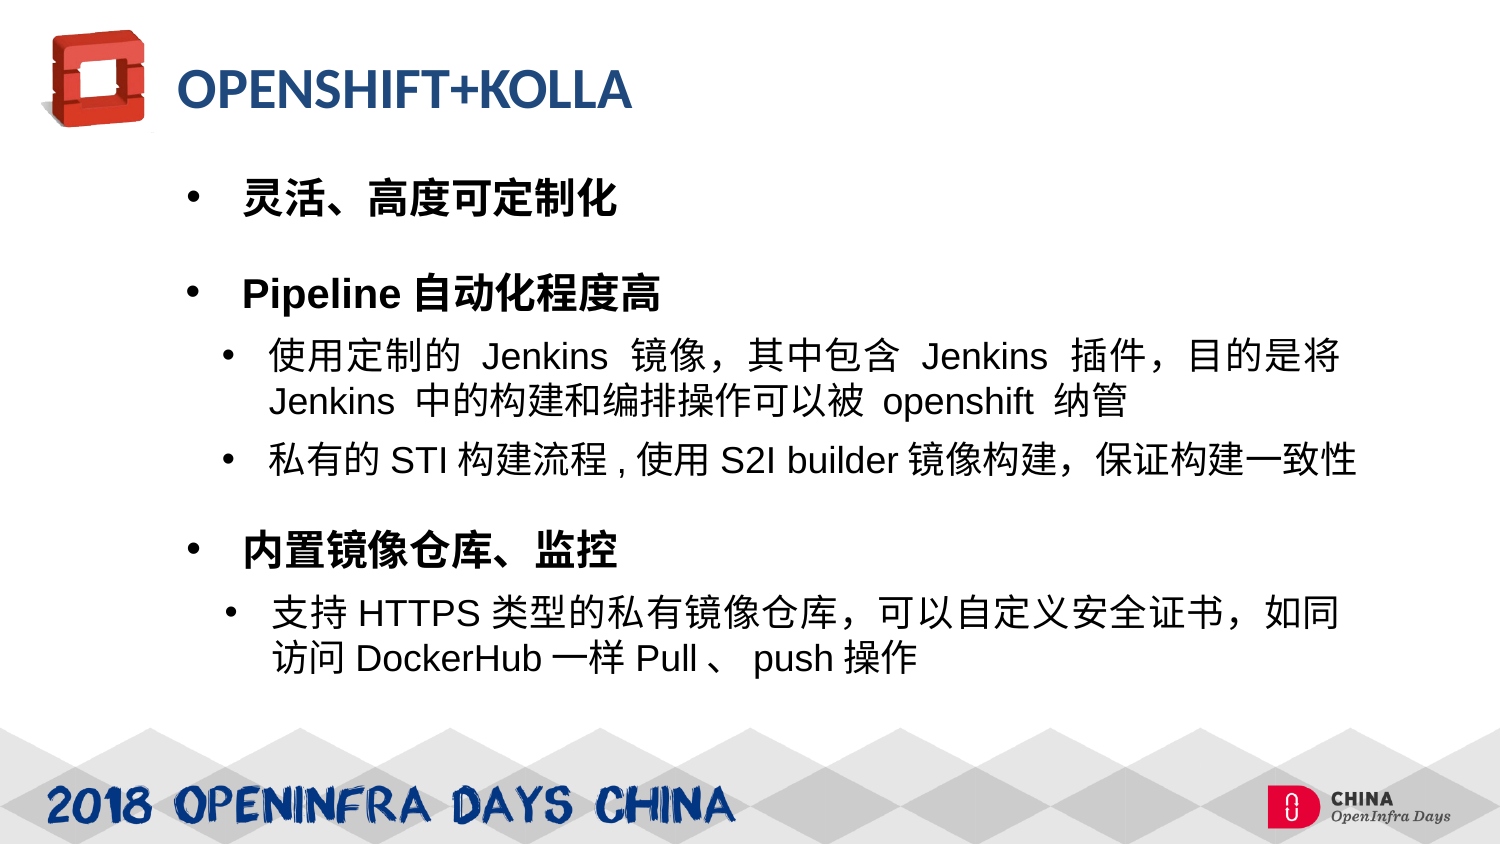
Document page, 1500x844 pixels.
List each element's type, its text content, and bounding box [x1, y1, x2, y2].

text_box Pipeline自动化程度高 [170, 259, 677, 324]
text_box 私有的STI构建流程,使用S2I builder镜像构建，保证构建一致性 [207, 428, 1399, 489]
title Openshift+kolla [238, 42, 921, 126]
text_box 灵活、高度可定制化 [171, 164, 634, 229]
picture [0, 0, 1500, 844]
text_box 内置镜像仓库、监控 [171, 516, 634, 581]
text_box 使用定制的 Jenkins 镜像，其中包含 Jenkins 插件，目的是将 Jenkins 中的构建和编排操作可以被 openshift 纳管 [207, 324, 1356, 428]
text_box 支持HTTPS类型的私有镜像仓库，可以自定义安全证书，如同访问DockerHub一样Pull、push操作 [209, 581, 1356, 687]
